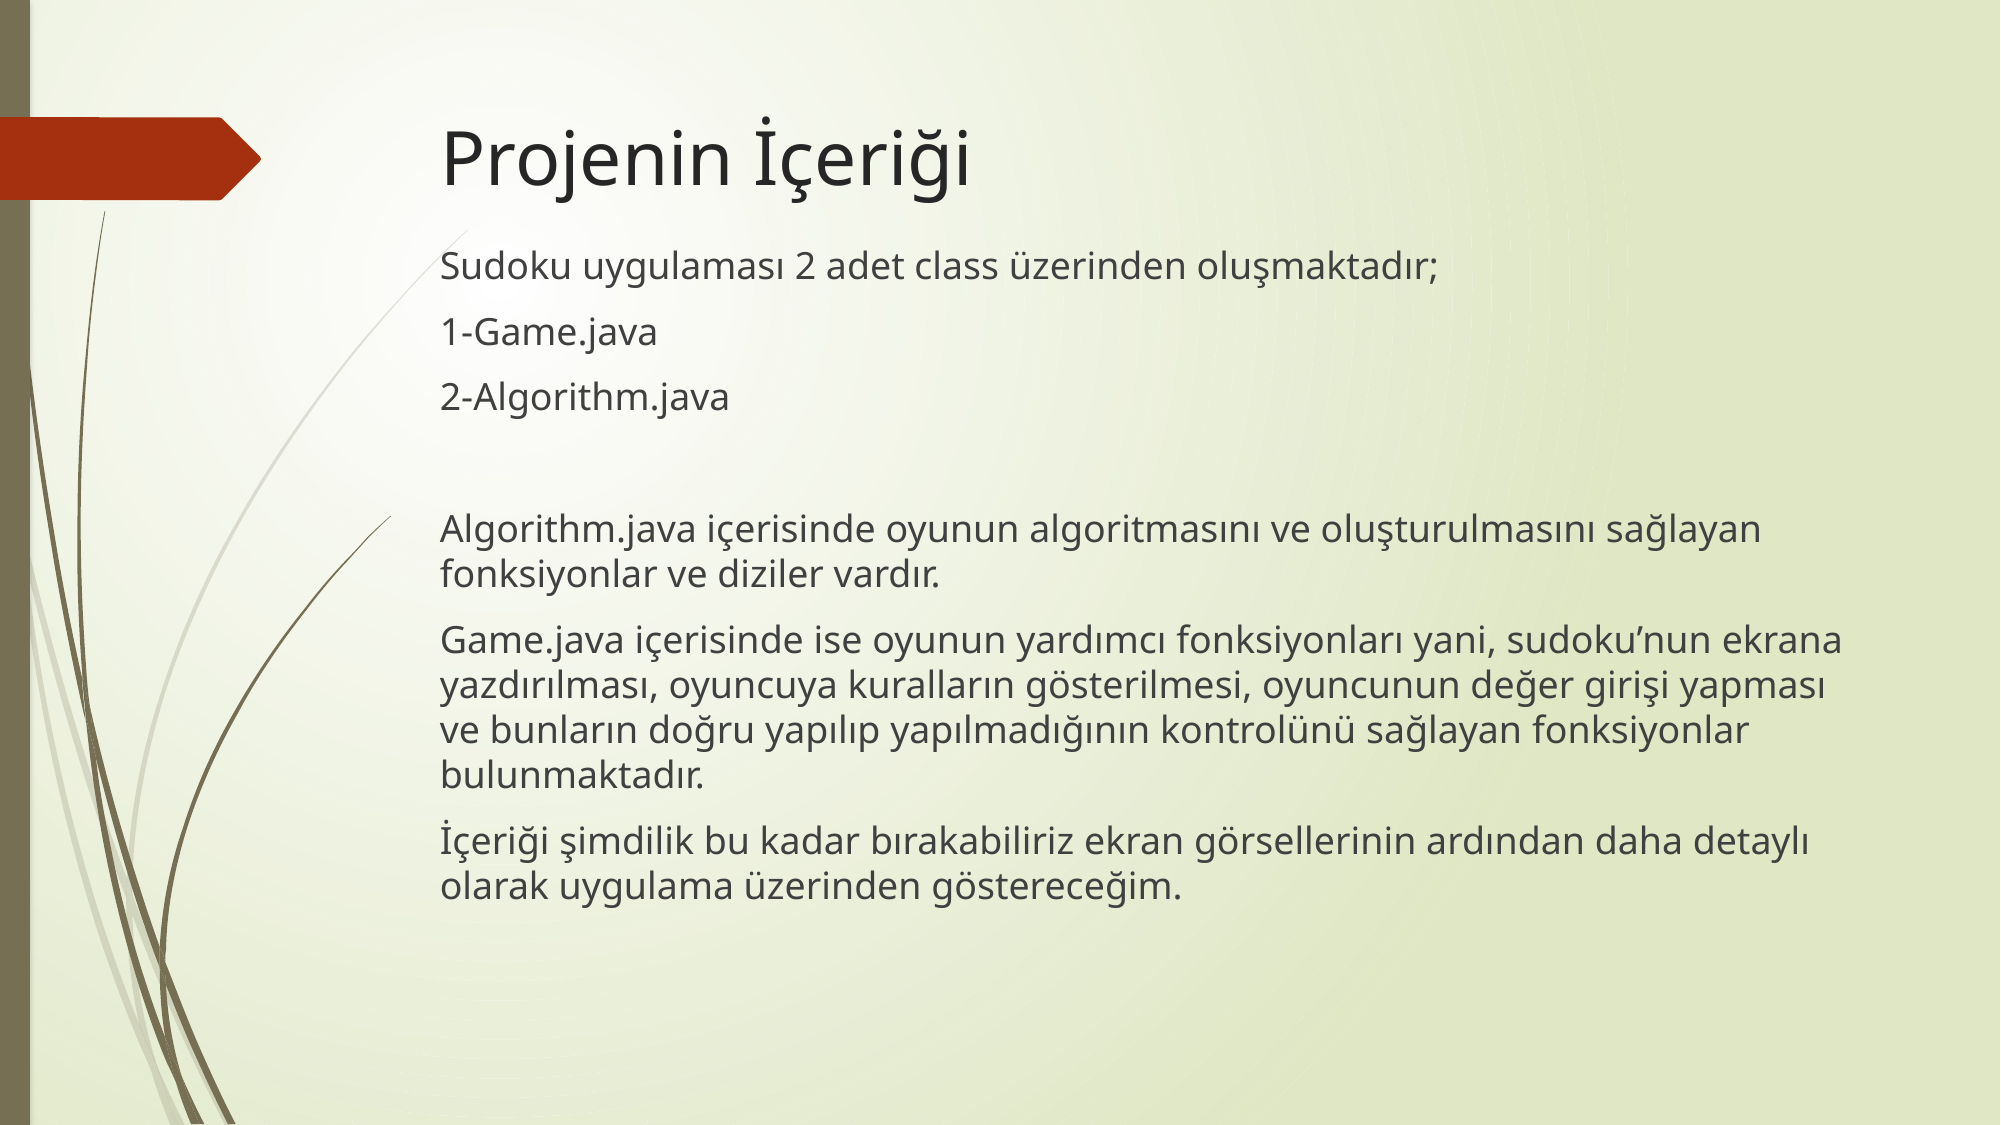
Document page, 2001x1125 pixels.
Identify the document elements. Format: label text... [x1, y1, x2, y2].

title Projenin İçeriği [425, 102, 1888, 234]
list Sudoku uygulaması 2 adet class üzerinden oluşmaktadır; 1-Game.java 2-Algorithm.java Algorithm.java içerisinde oyunun algoritmasını ve oluşturulmasını sağlayan fonksiyonlar ve diziler vardır. Game.java içerisinde ise oyunun yardımcı fonksiyonları yani, sudoku’nun ekrana yazdırılması, oyuncuya kuralların gösterilmesi, oyuncunun değer girişi yapması ve bunların doğru yapılıp yapılmadığının kontrolünü sağlayan fonksiyonlar bulunmaktadır. İçeriği şimdilik bu kadar bırakabiliriz ekran görsellerinin ardından daha detaylı olarak uygulama üzerinden göstereceğim. [424, 234, 1888, 970]
